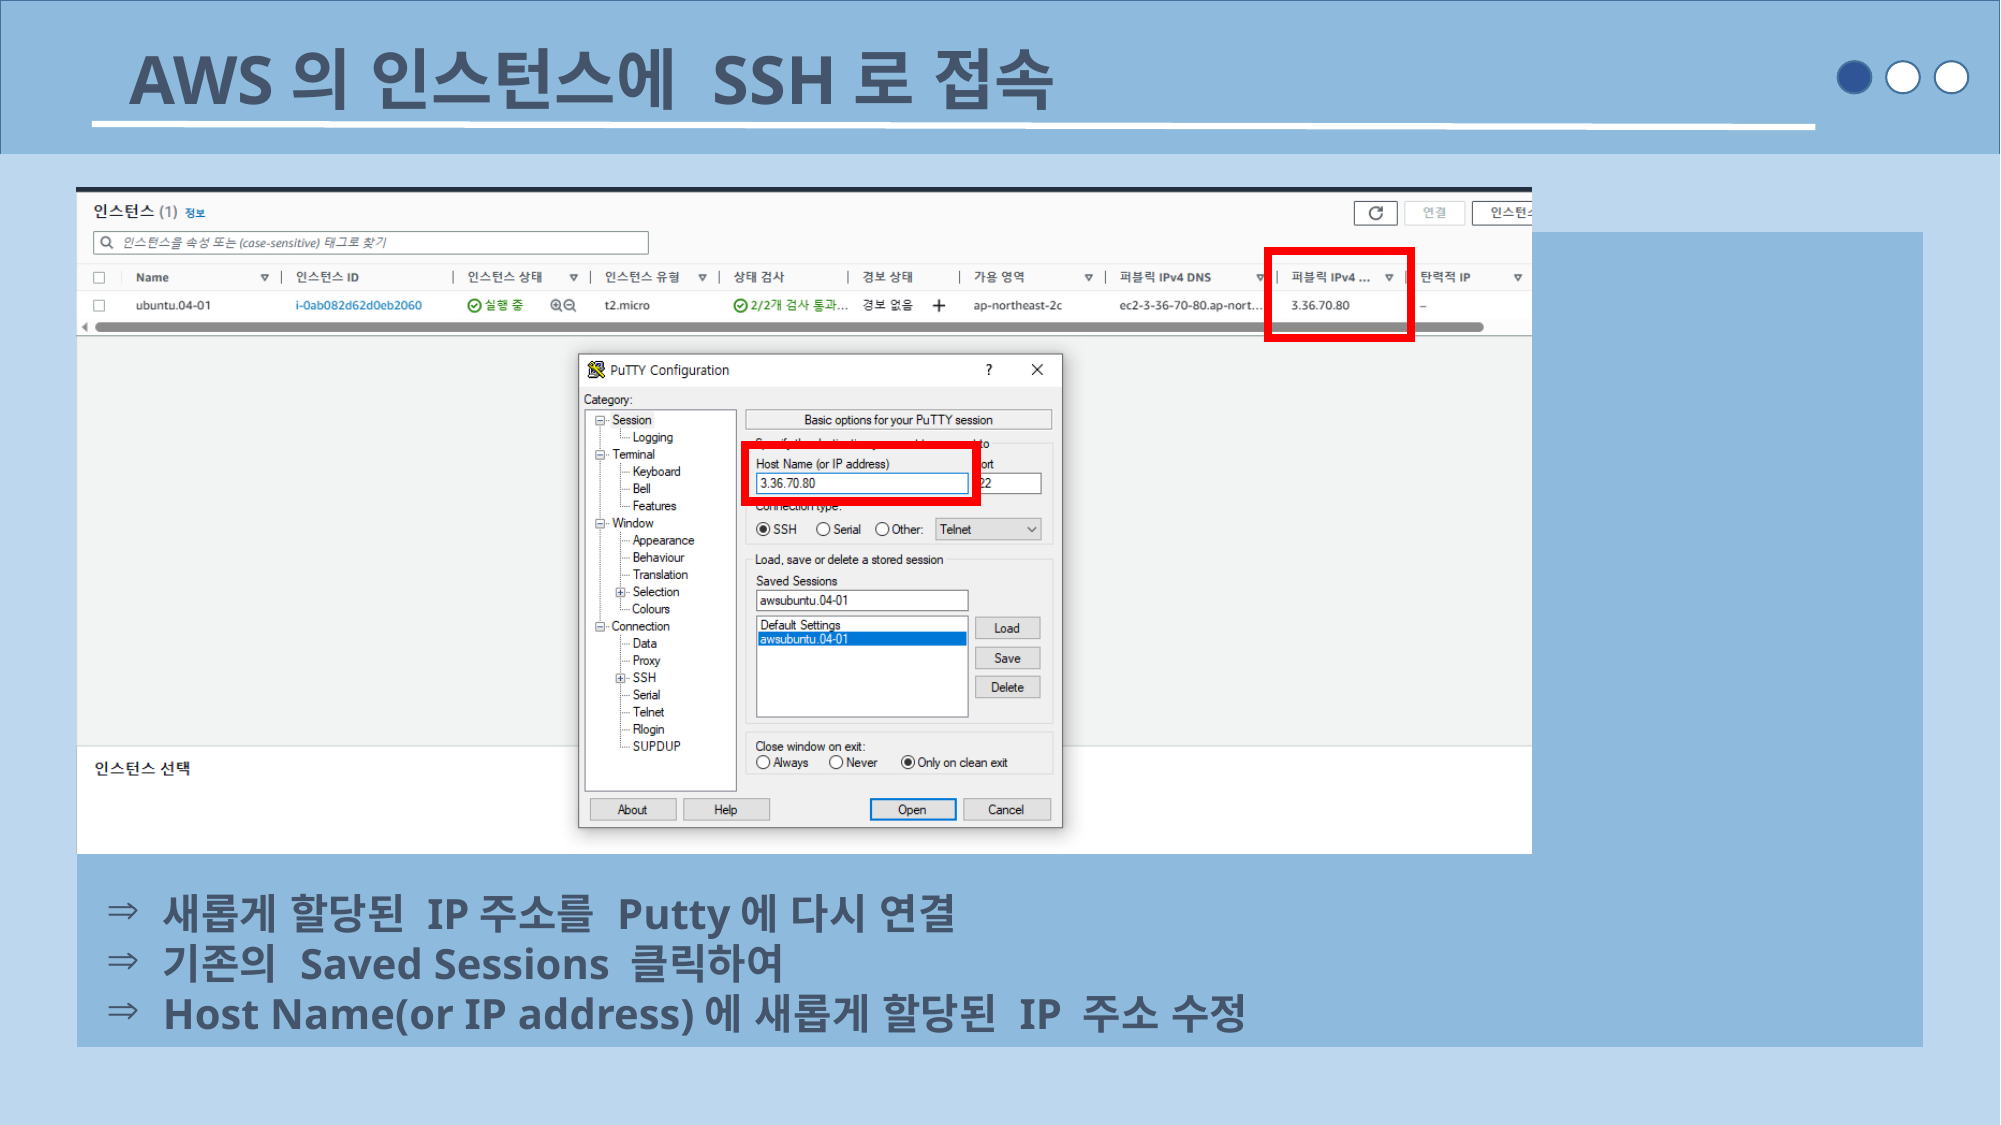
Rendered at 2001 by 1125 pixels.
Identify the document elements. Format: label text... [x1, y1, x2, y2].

text_box 새롭게 할당된 IP주소를 Putty에 다시 연결 기존의 Saved Sessions 클릭하여 Host Name(or IP address)에 새롭게 할당된 IP 주소 수정 [91, 880, 1932, 1046]
text_box AWS의 인스턴스에 SSH로 접속 [114, 30, 1623, 123]
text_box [1837, 61, 1969, 94]
text_box [0, 0, 2000, 154]
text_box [91, 123, 1816, 127]
text_box [0, 154, 2000, 1125]
picture [76, 187, 1532, 854]
text_box [77, 232, 1923, 1047]
